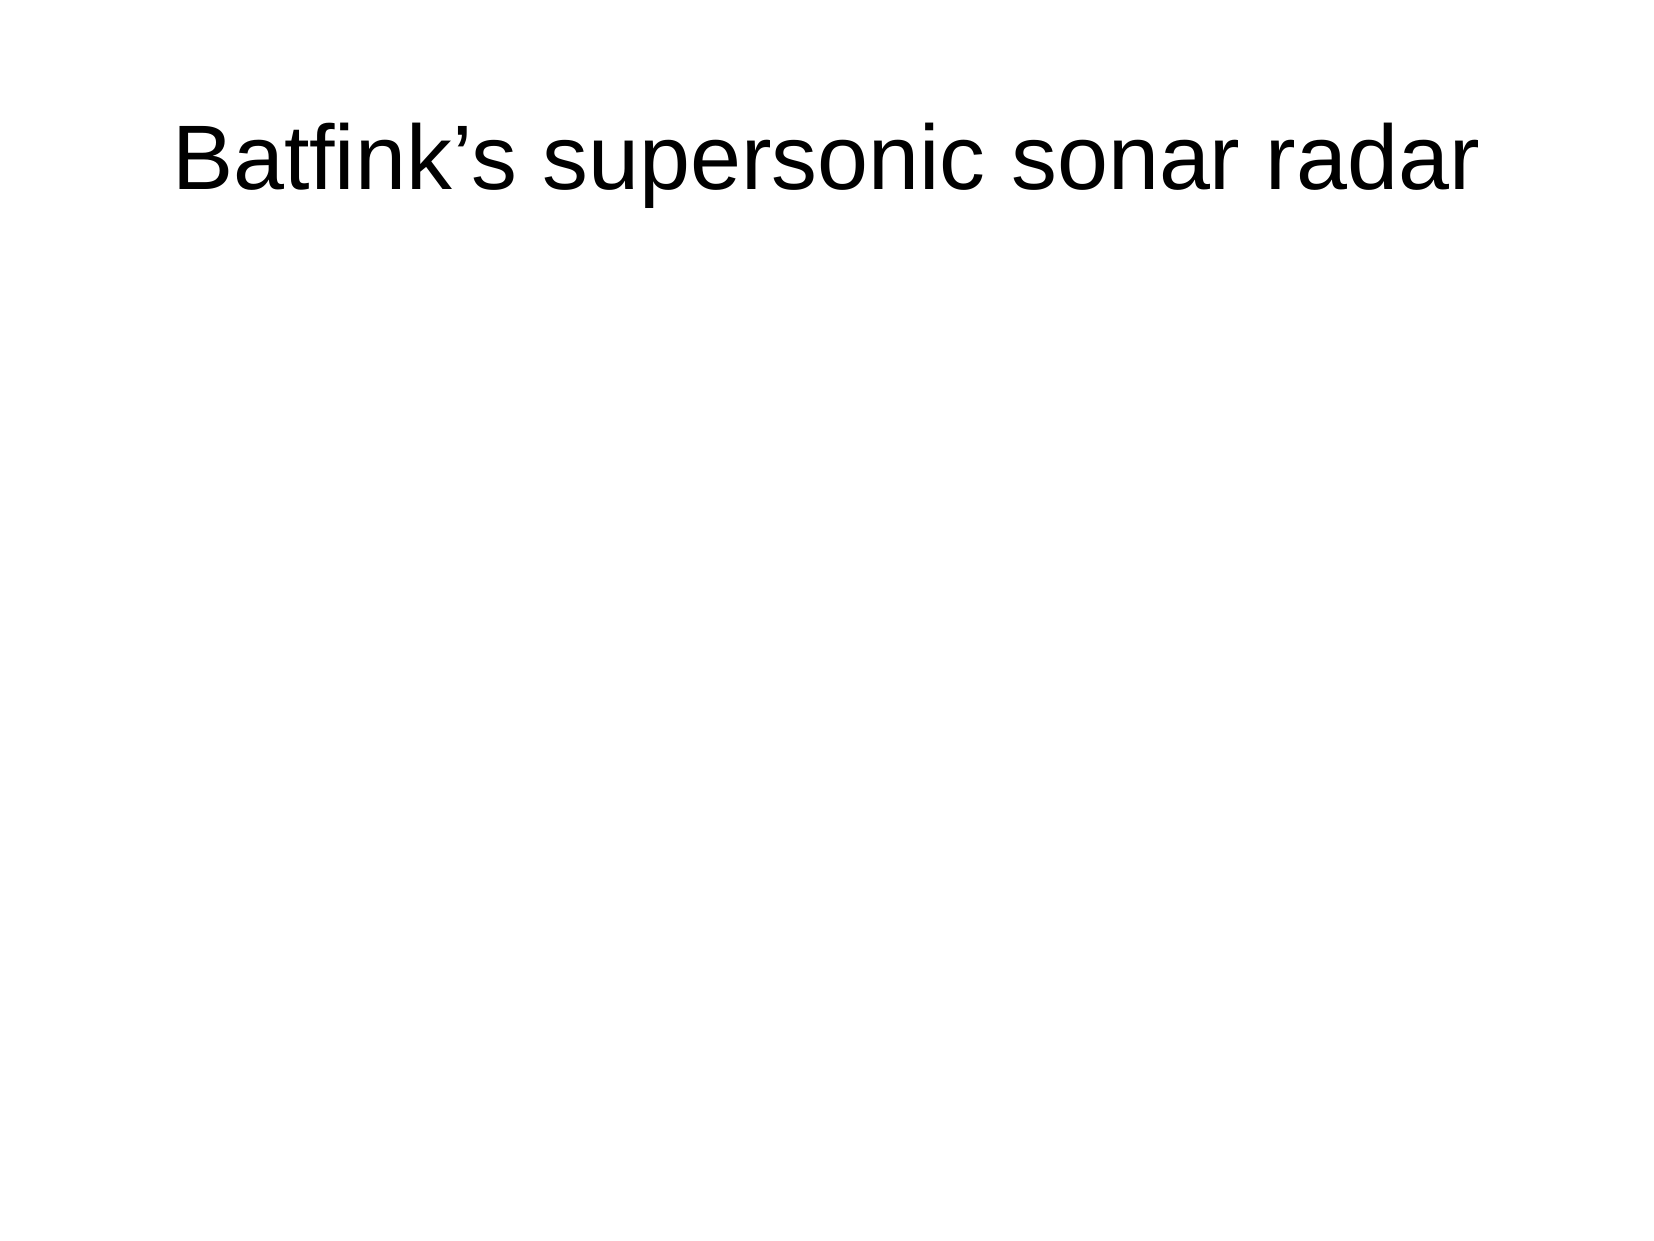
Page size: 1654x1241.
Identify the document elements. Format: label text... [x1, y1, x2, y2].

text_box Batfink’s supersonic sonar radar [82, 49, 1571, 257]
